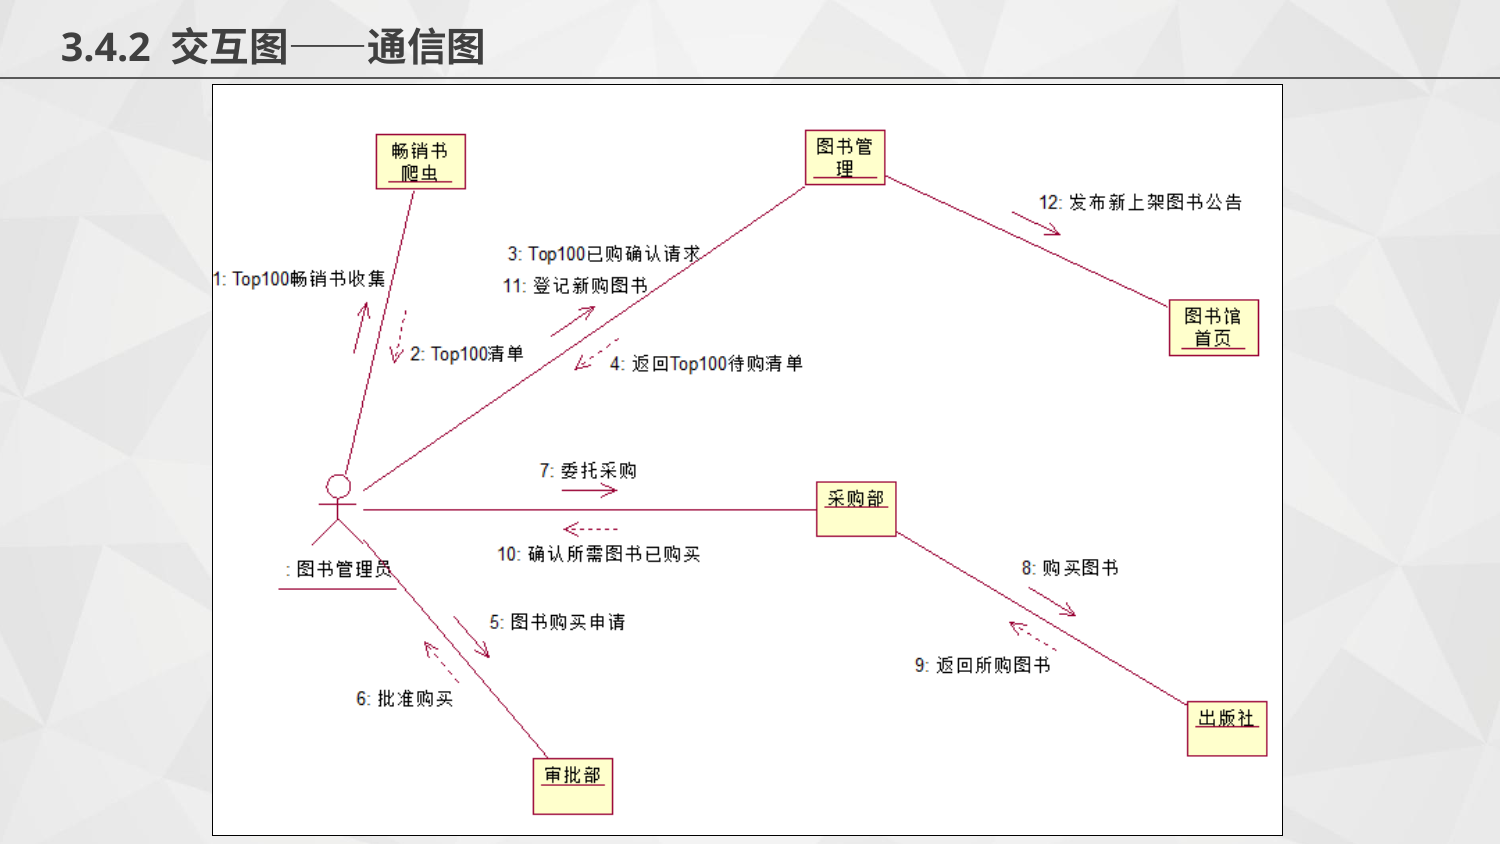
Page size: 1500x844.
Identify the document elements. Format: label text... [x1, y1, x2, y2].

picture [0, 79, 1500, 844]
text_box 3.4.2 交互图——通信图 [46, 14, 502, 77]
picture [0, 0, 1500, 77]
